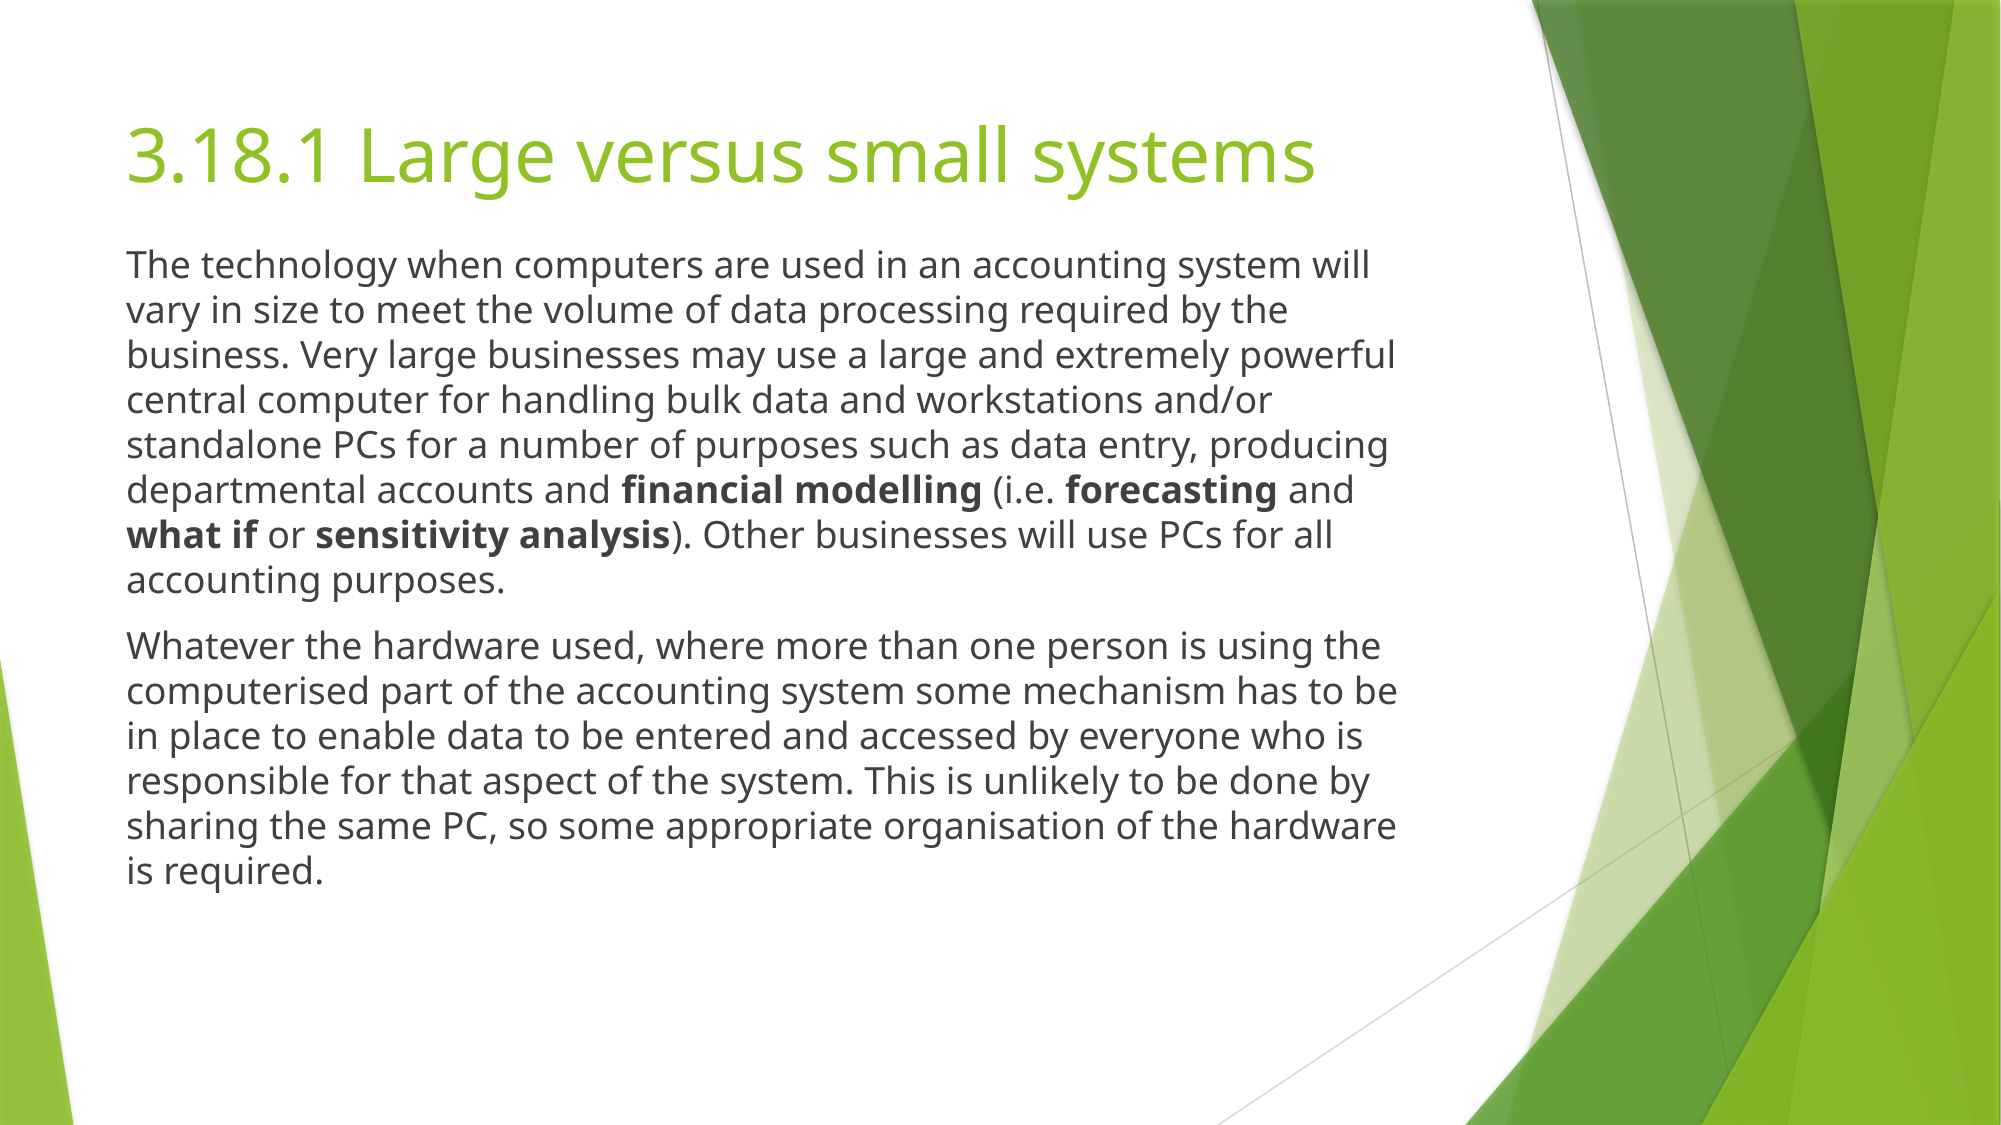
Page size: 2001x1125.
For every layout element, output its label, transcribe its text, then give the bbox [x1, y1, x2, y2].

list The technology when computers are used in an accounting system will vary in size to meet the volume of data processing required by the business. Very large businesses may use a large and extremely powerful central computer for handling bulk data and workstations and/or standalone PCs for a number of purposes such as data entry, producing departmental accounts and financial modelling (i.e. forecasting and what if or sensitivity analysis). Other businesses will use PCs for all accounting purposes. Whatever the hardware used, where more than one person is using the computerised part of the accounting system some mechanism has to be in place to enable data to be entered and accessed by everyone who is responsible for that aspect of the system. This is unlikely to be done by sharing the same PC, so some appropriate organisation of the hardware is required. [111, 233, 1446, 991]
title 3.18.1 Large versus small systems [111, 99, 1522, 217]
